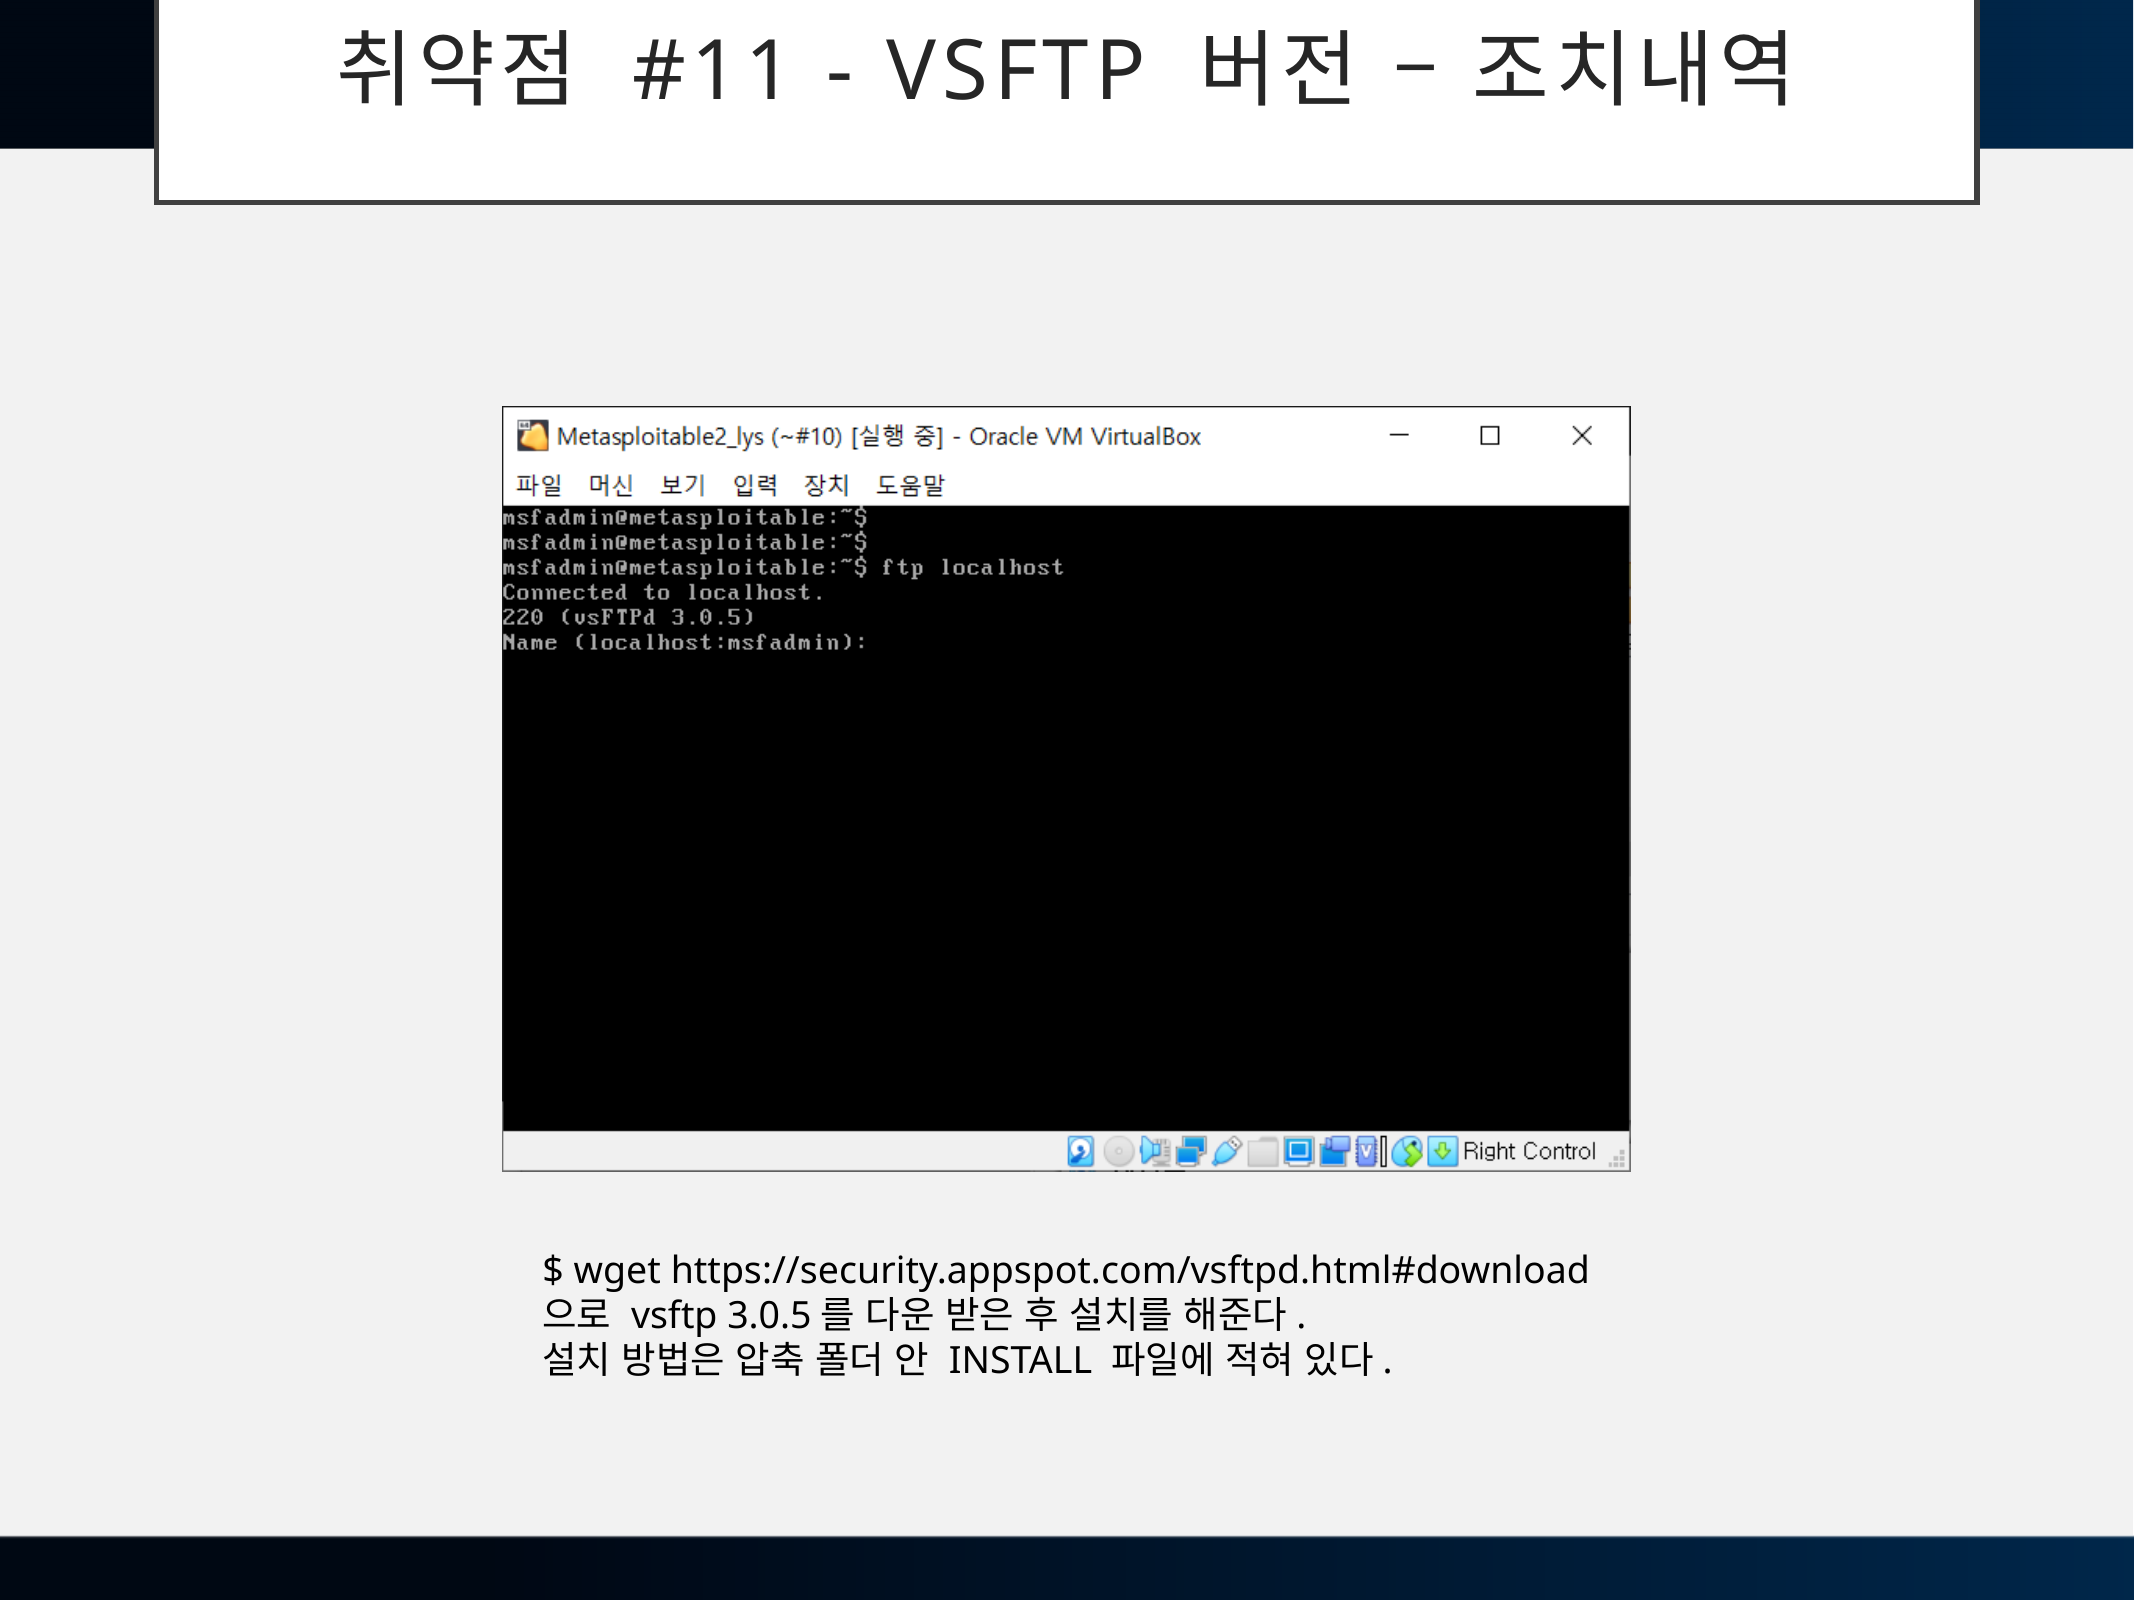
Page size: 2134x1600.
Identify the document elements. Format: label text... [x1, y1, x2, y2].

text_box [0, 0, 154, 149]
title 취약점 #11 - vsftp 버전 – 조치내역 [154, 0, 1980, 205]
text_box [1980, 0, 2134, 149]
text_box $ wget https://security.appspot.com/vsftpd.html#download 으로 vsftp 3.0.5를 다운 받은 후 설치를 해준다. 설치 방법은 압축 폴더 안 INSTALL 파일에 적혀 있다. [527, 1238, 1606, 1389]
text_box [0, 1535, 2134, 1600]
picture [502, 406, 1631, 1172]
